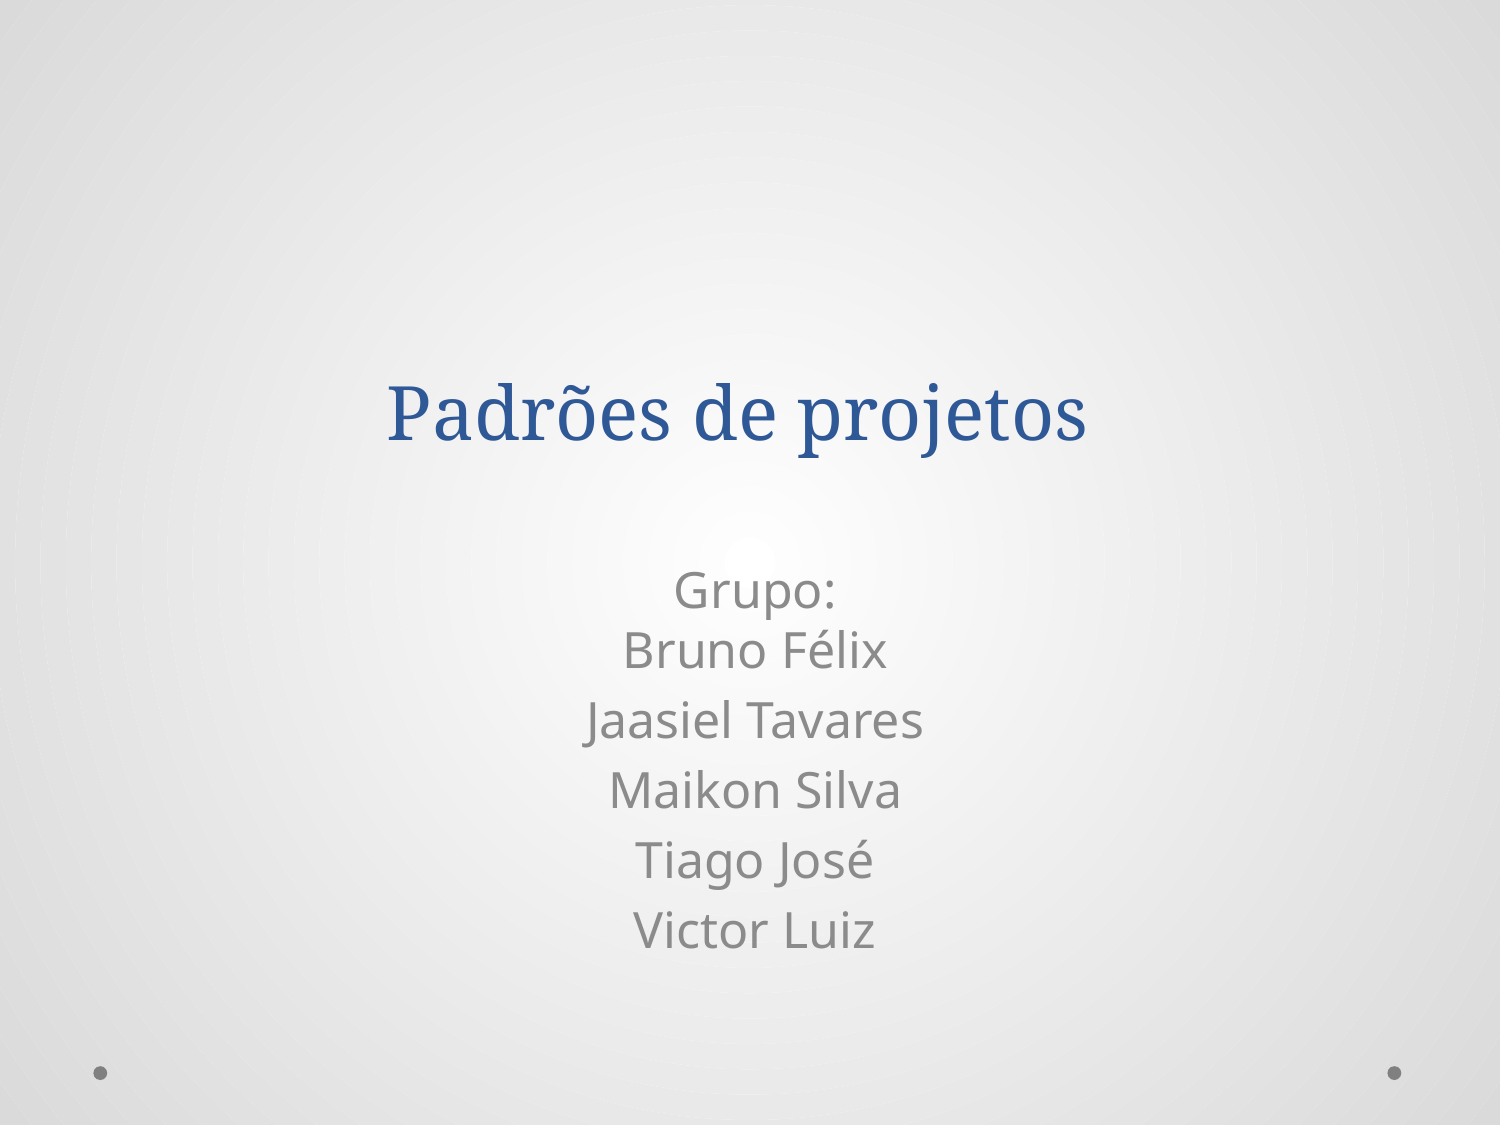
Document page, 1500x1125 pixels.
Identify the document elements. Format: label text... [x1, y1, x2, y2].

title Padrões de projetos [100, 385, 1376, 553]
subtitle Grupo: Bruno Félix Jaasiel Tavares Maikon Silva Tiago José Victor Luiz [230, 550, 1281, 751]
